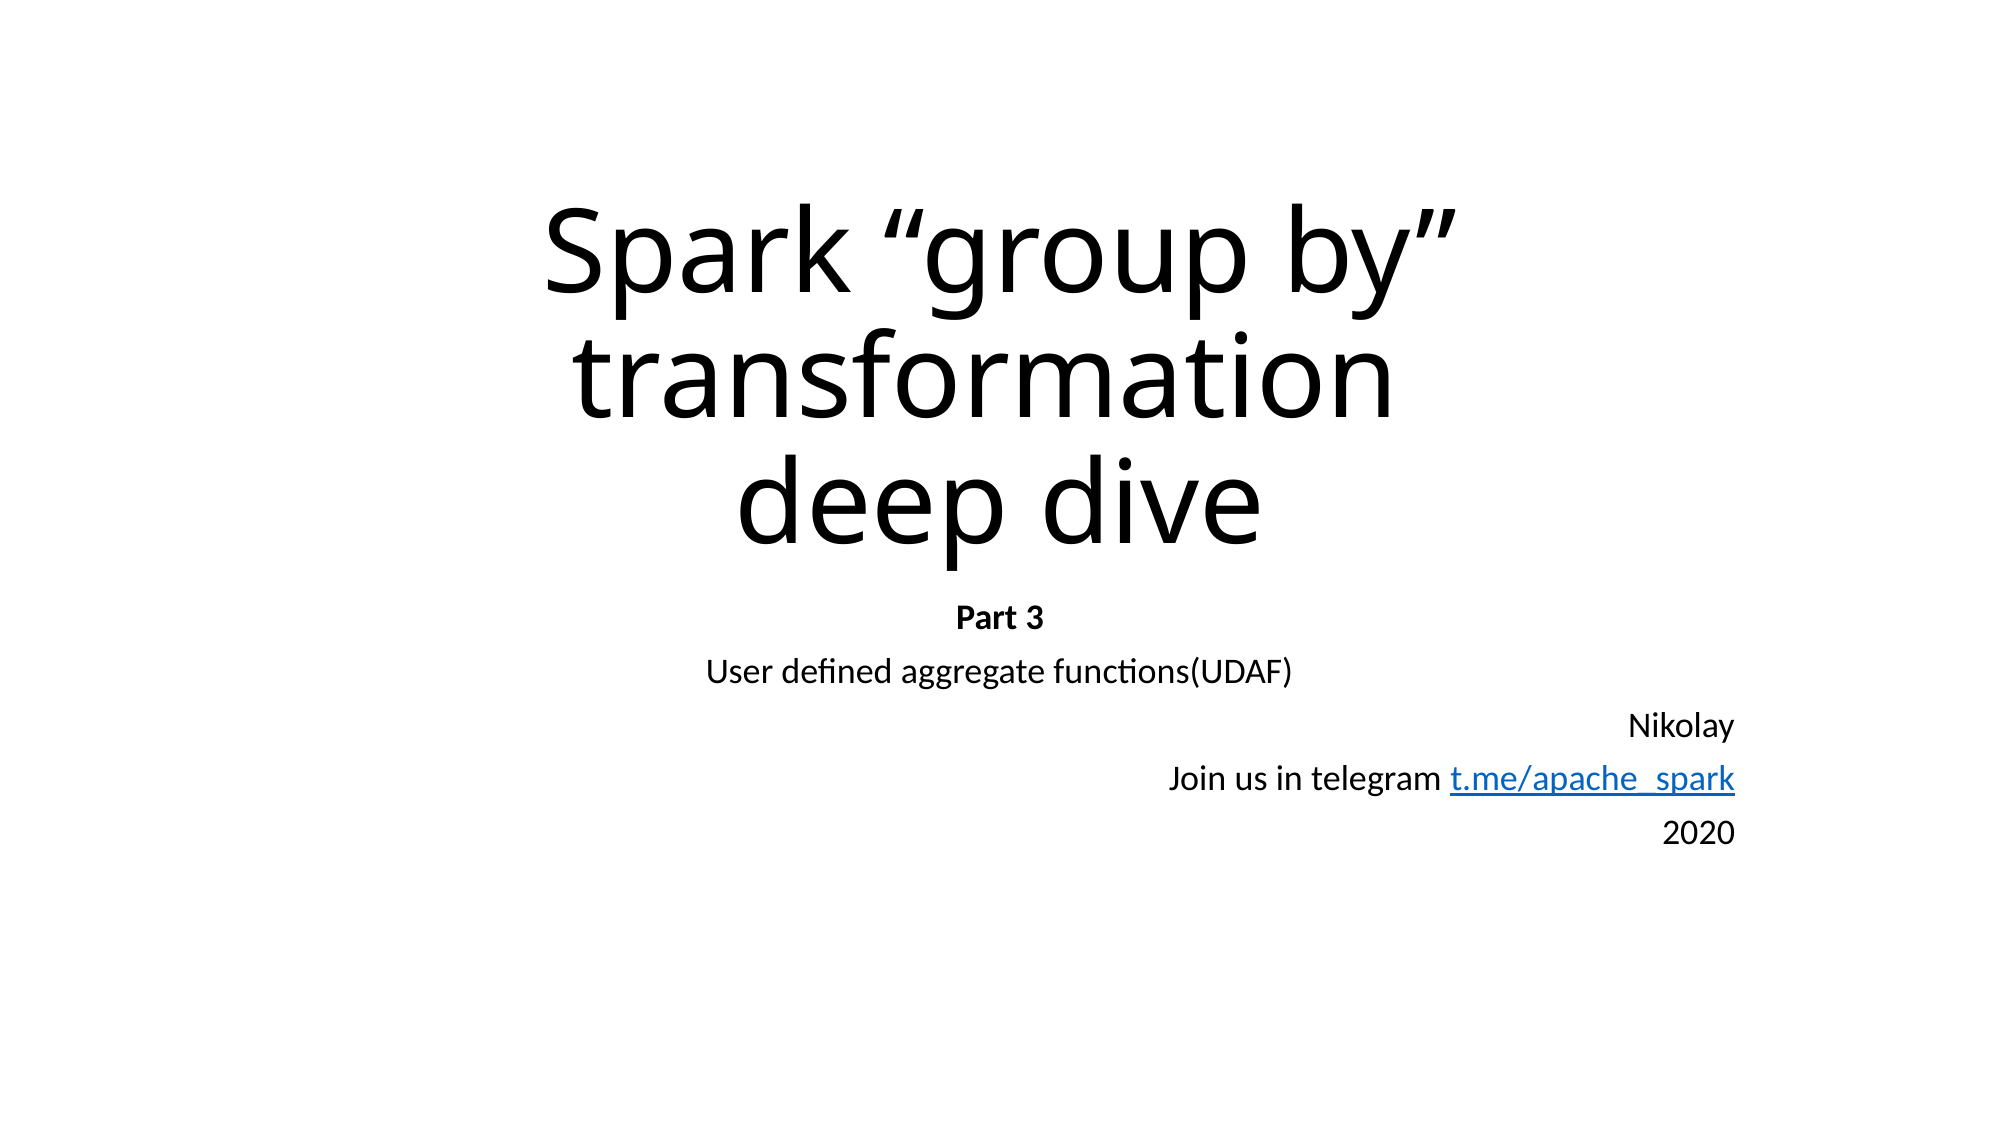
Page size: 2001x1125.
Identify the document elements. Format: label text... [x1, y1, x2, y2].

subtitle Part 3 User defined aggregate functions(UDAF) Nikolay Join us in telegram t.me/apache_spark 2020 [249, 590, 1750, 863]
title Spark “group by” transformation deep dive [249, 184, 1750, 576]
